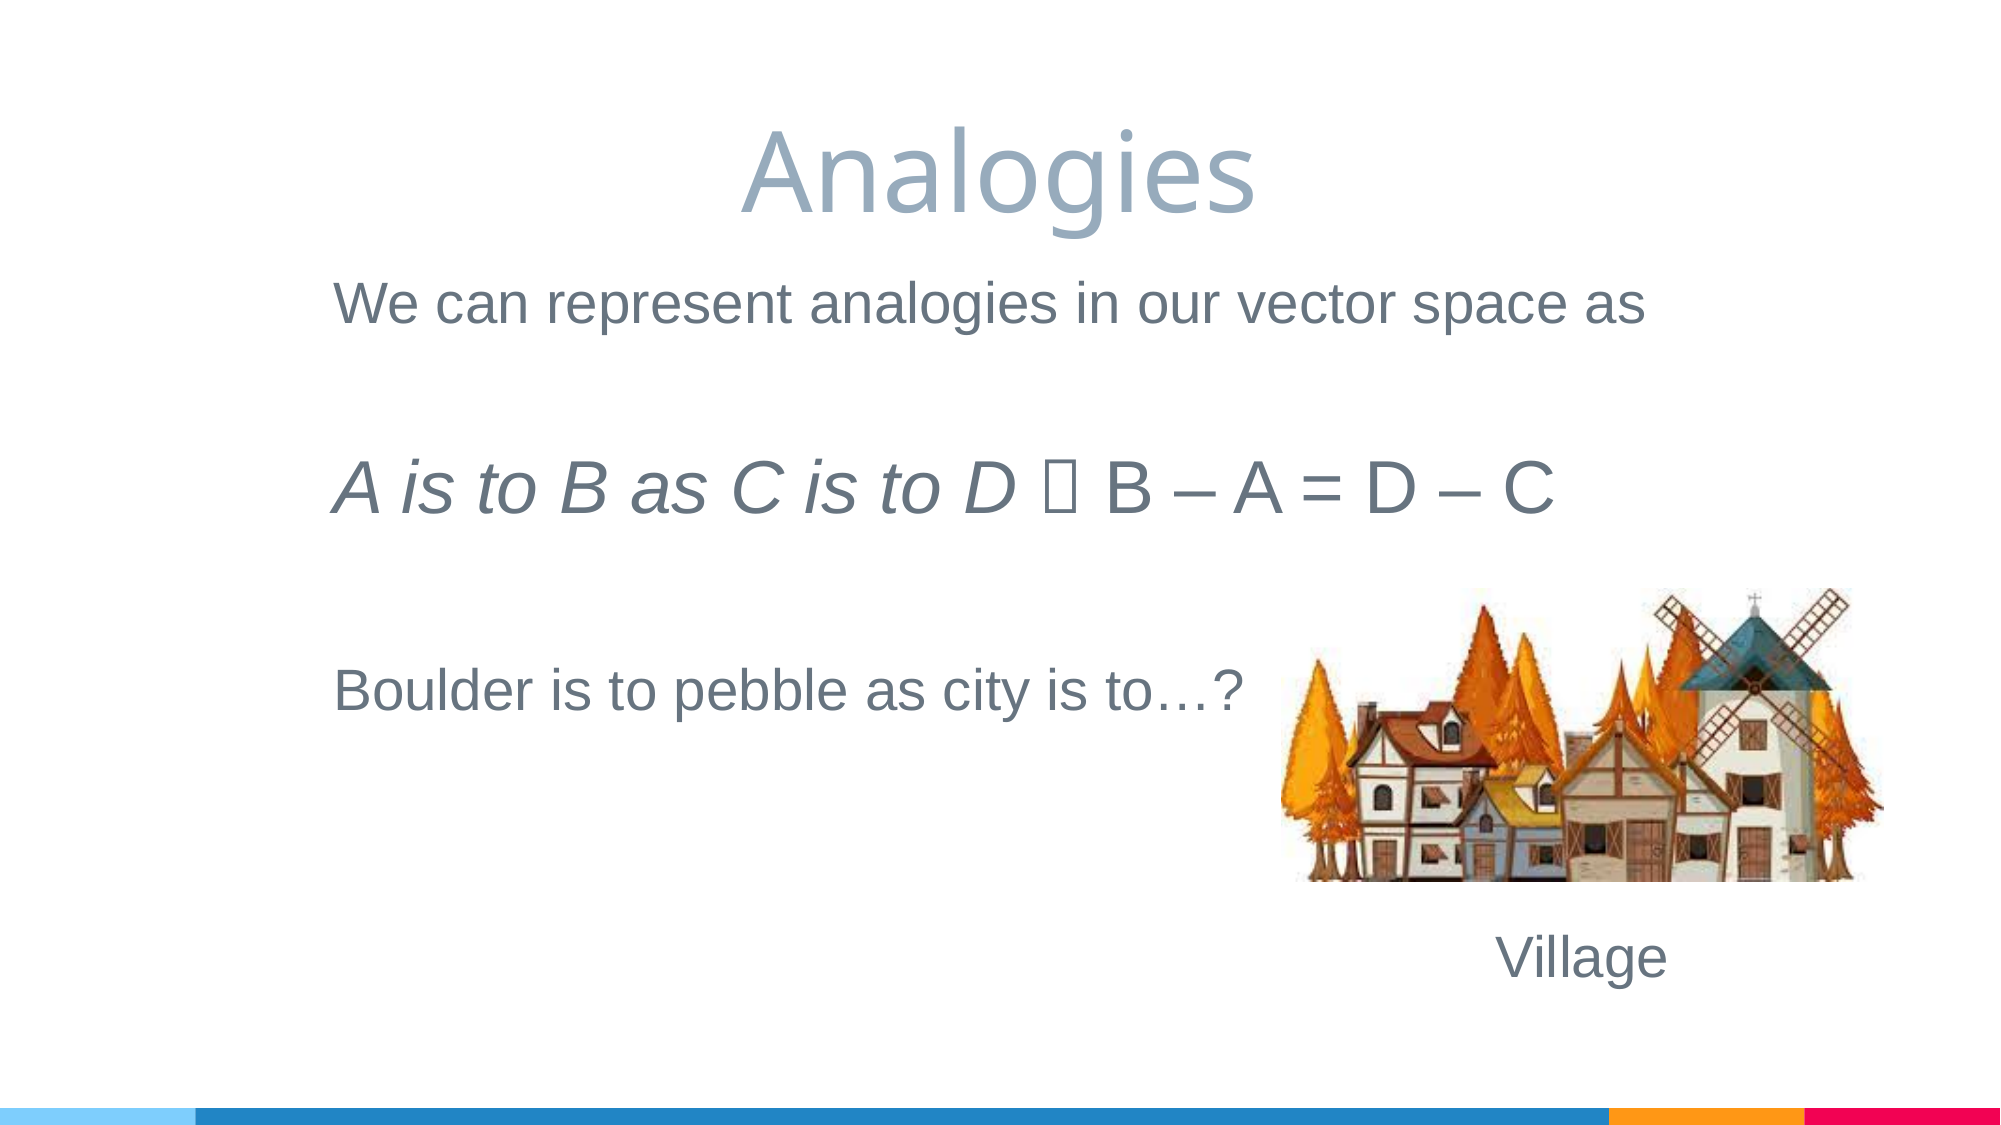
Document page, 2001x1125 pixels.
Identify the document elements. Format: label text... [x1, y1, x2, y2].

text_box Village [1480, 911, 1685, 997]
list We can represent analogies in our vector space as A is to B as C is to D  B – A = D – C Boulder is to pebble as city is to…? [293, 250, 1707, 1028]
picture [1281, 588, 1885, 883]
title Analogies [293, 62, 1707, 250]
